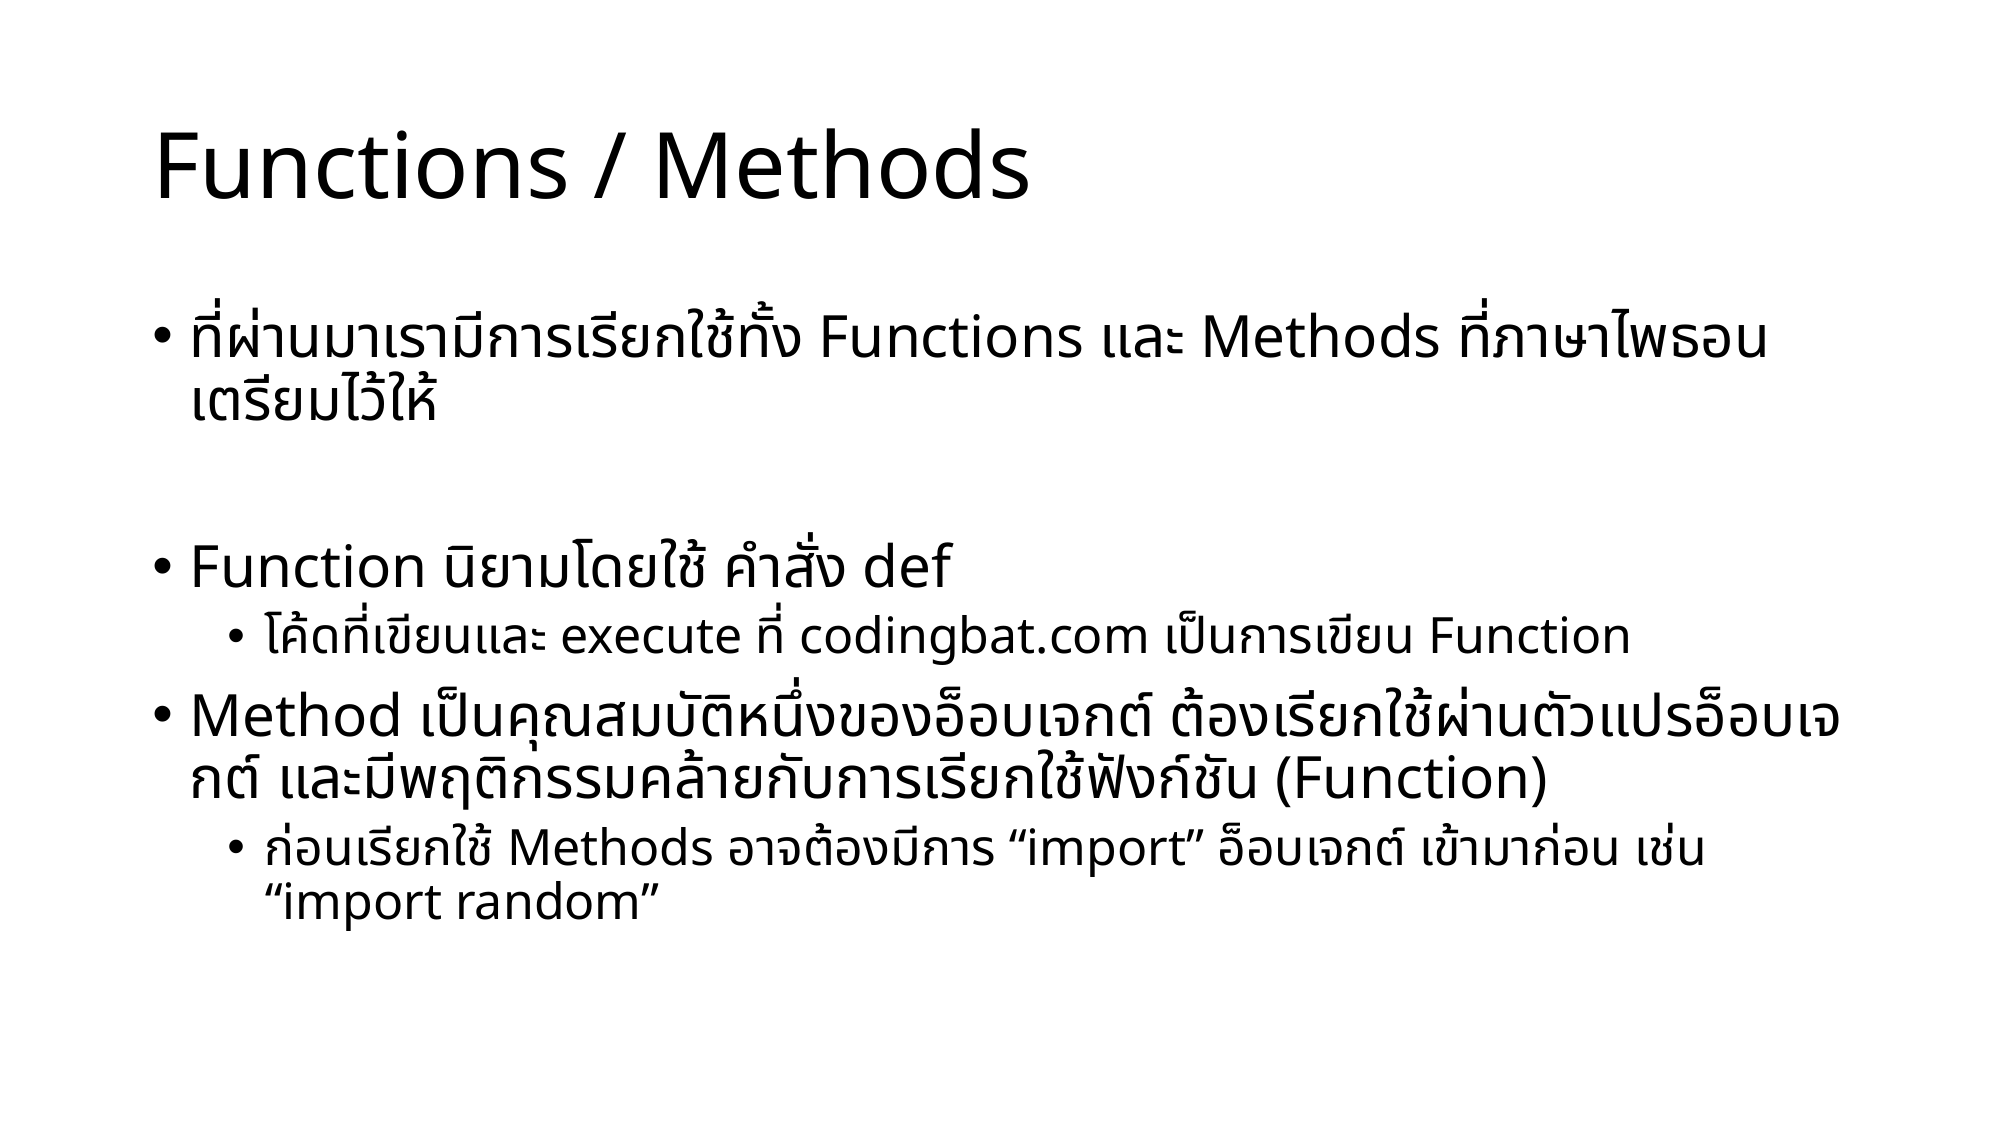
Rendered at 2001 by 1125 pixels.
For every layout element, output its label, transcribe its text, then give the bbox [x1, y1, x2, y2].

title Functions / Methods [137, 59, 1863, 278]
list ที่ผ่านมาเรามีการเรียกใช้ทั้ง Functions และ Methods ที่ภาษาไพธอนเตรียมไว้ให้ Function นิยามโดยใช้ คำสั่ง def โค้ดที่เขียนและ execute ที่ codingbat.com เป็นการเขียน Function Method เป็นคุณสมบัติหนึ่งของอ็อบเจกต์ ต้องเรียกใช้ผ่านตัวแปรอ็อบเจกต์ และมีพฤติกรรมคล้ายกับการเรียกใช้ฟังก์ชัน (Function) ก่อนเรียกใช้ Methods อาจต้องมีการ “import” อ็อบเจกต์ เข้ามาก่อน เช่น “import random” [137, 299, 1863, 1014]
